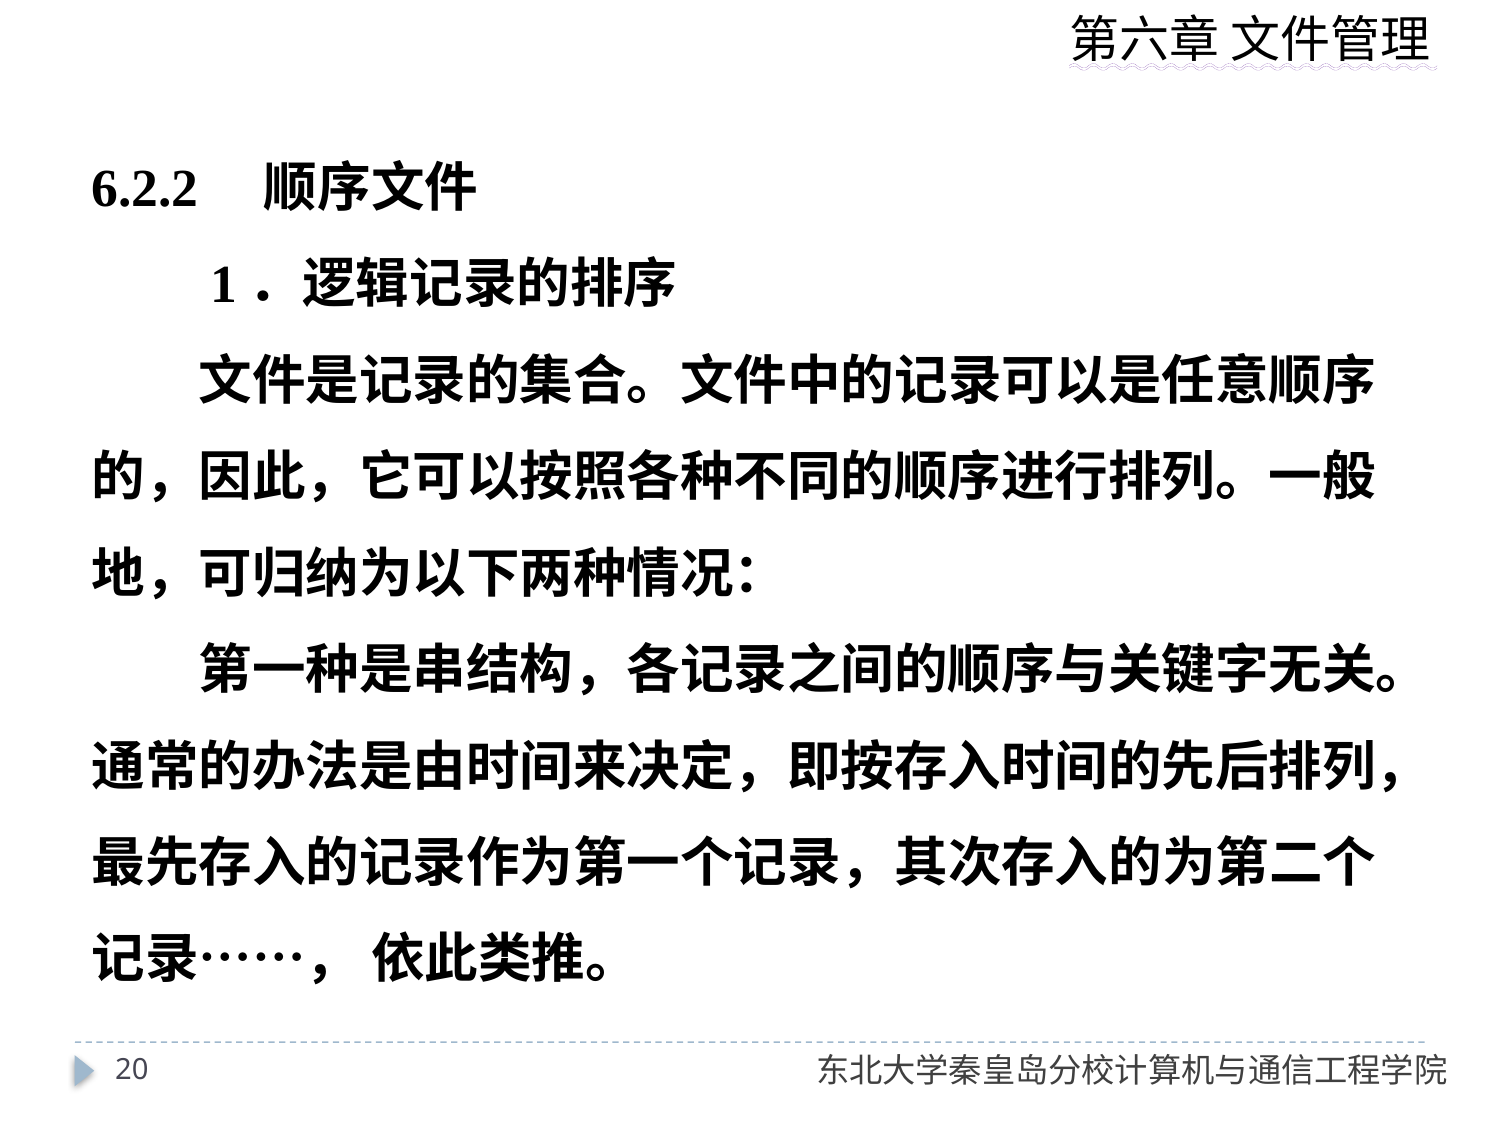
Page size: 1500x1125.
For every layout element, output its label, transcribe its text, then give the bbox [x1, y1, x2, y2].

slide_number 20 [100, 1042, 426, 1103]
list 6.2.2 顺序文件 1．逻辑记录的排序 文件是记录的集合。文件中的记录可以是任意顺序的，因此，它可以按照各种不同的顺序进行排列。一般地，可归纳为以下两种情况： 第一种是串结构，各记录之间的顺序与关键字无关。通常的办法是由时间来决定，即按存入时间的先后排列，最先存入的记录作为第一个记录，其次存入的为第二个记录……， 依此类推。 [76, 113, 1424, 1000]
